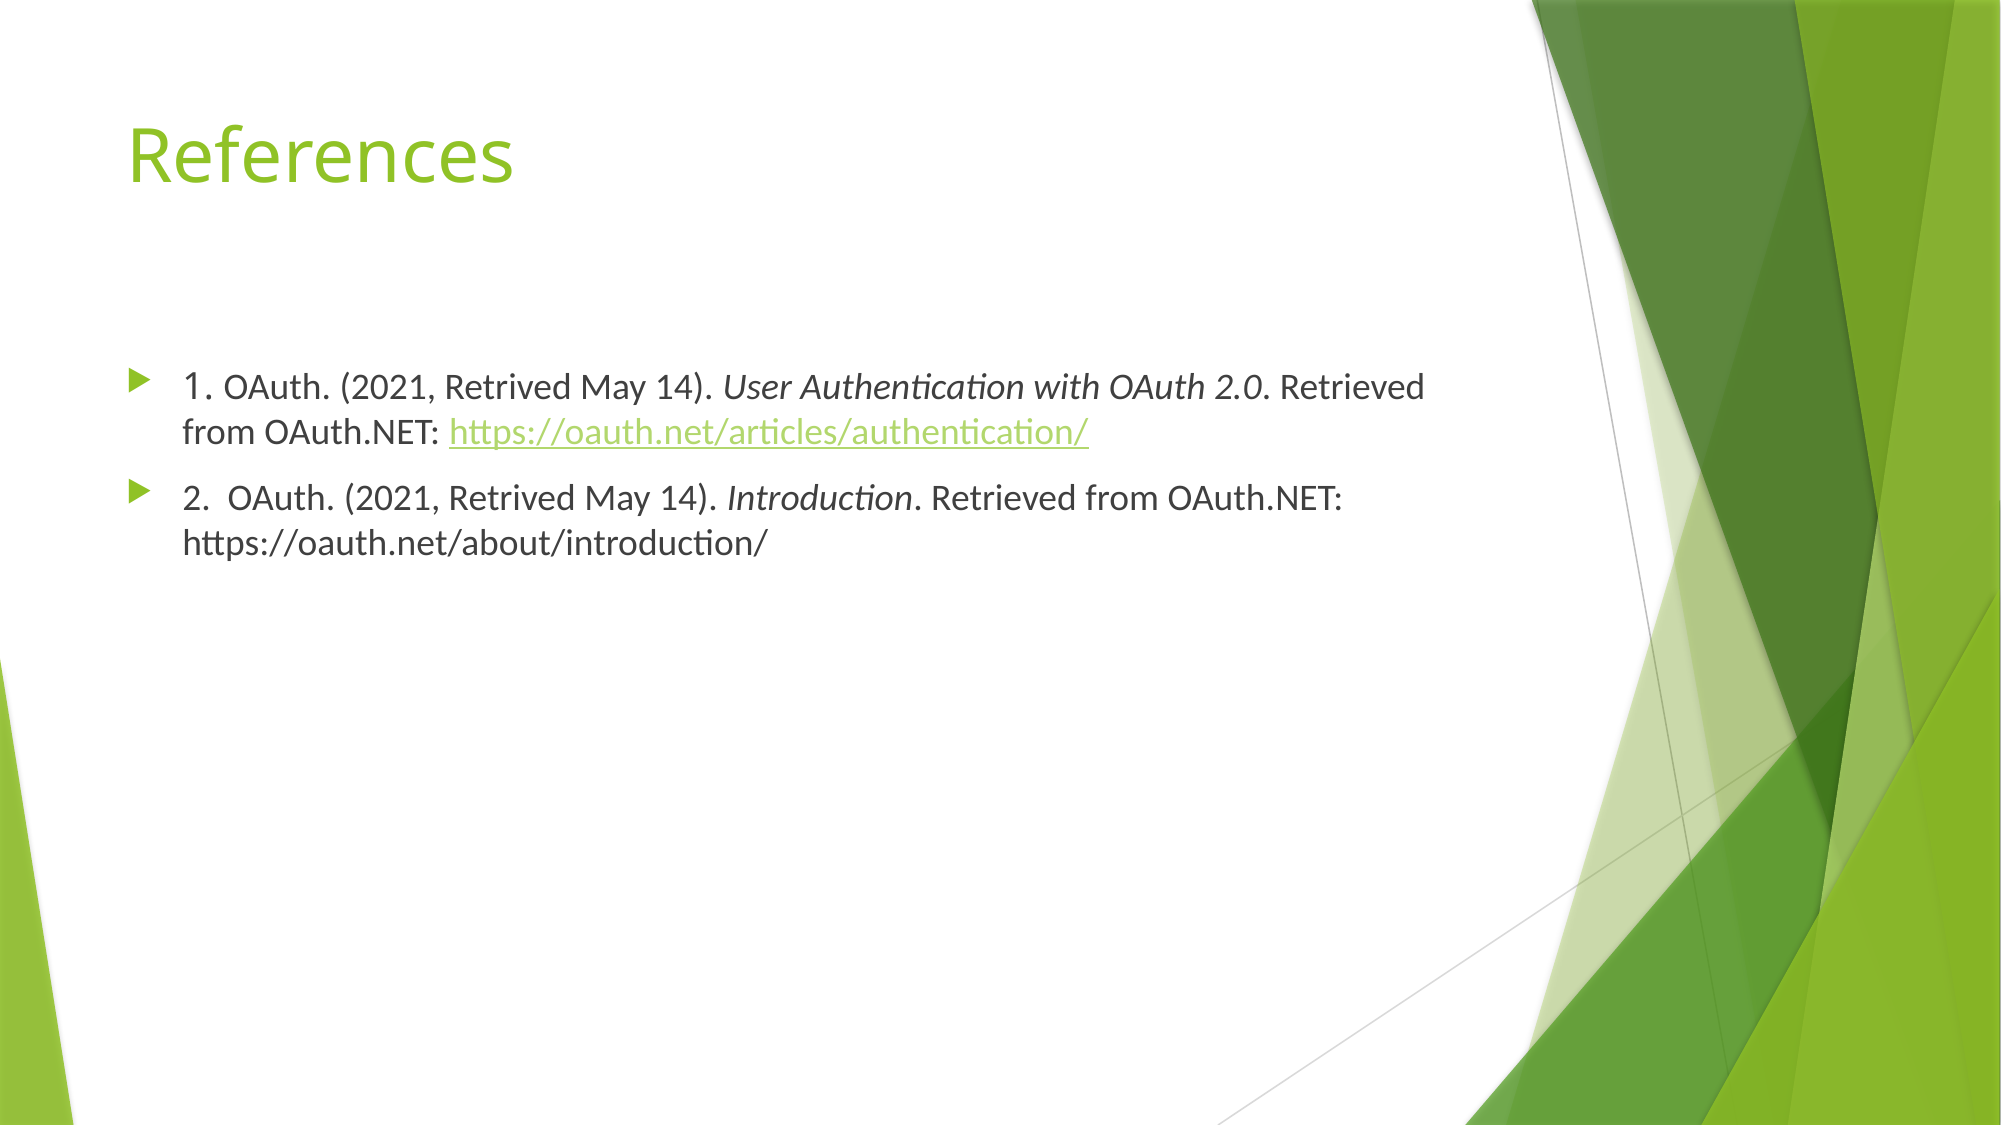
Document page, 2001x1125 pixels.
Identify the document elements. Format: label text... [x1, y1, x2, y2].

list 1. OAuth. (2021, Retrived May 14). User Authentication with OAuth 2.0. Retrieved from OAuth.NET: https://oauth.net/articles/authentication/ 2. OAuth. (2021, Retrived May 14). Introduction. Retrieved from OAuth.NET: https://oauth.net/about/introduction/ [111, 354, 1522, 992]
title References [111, 99, 1522, 317]
